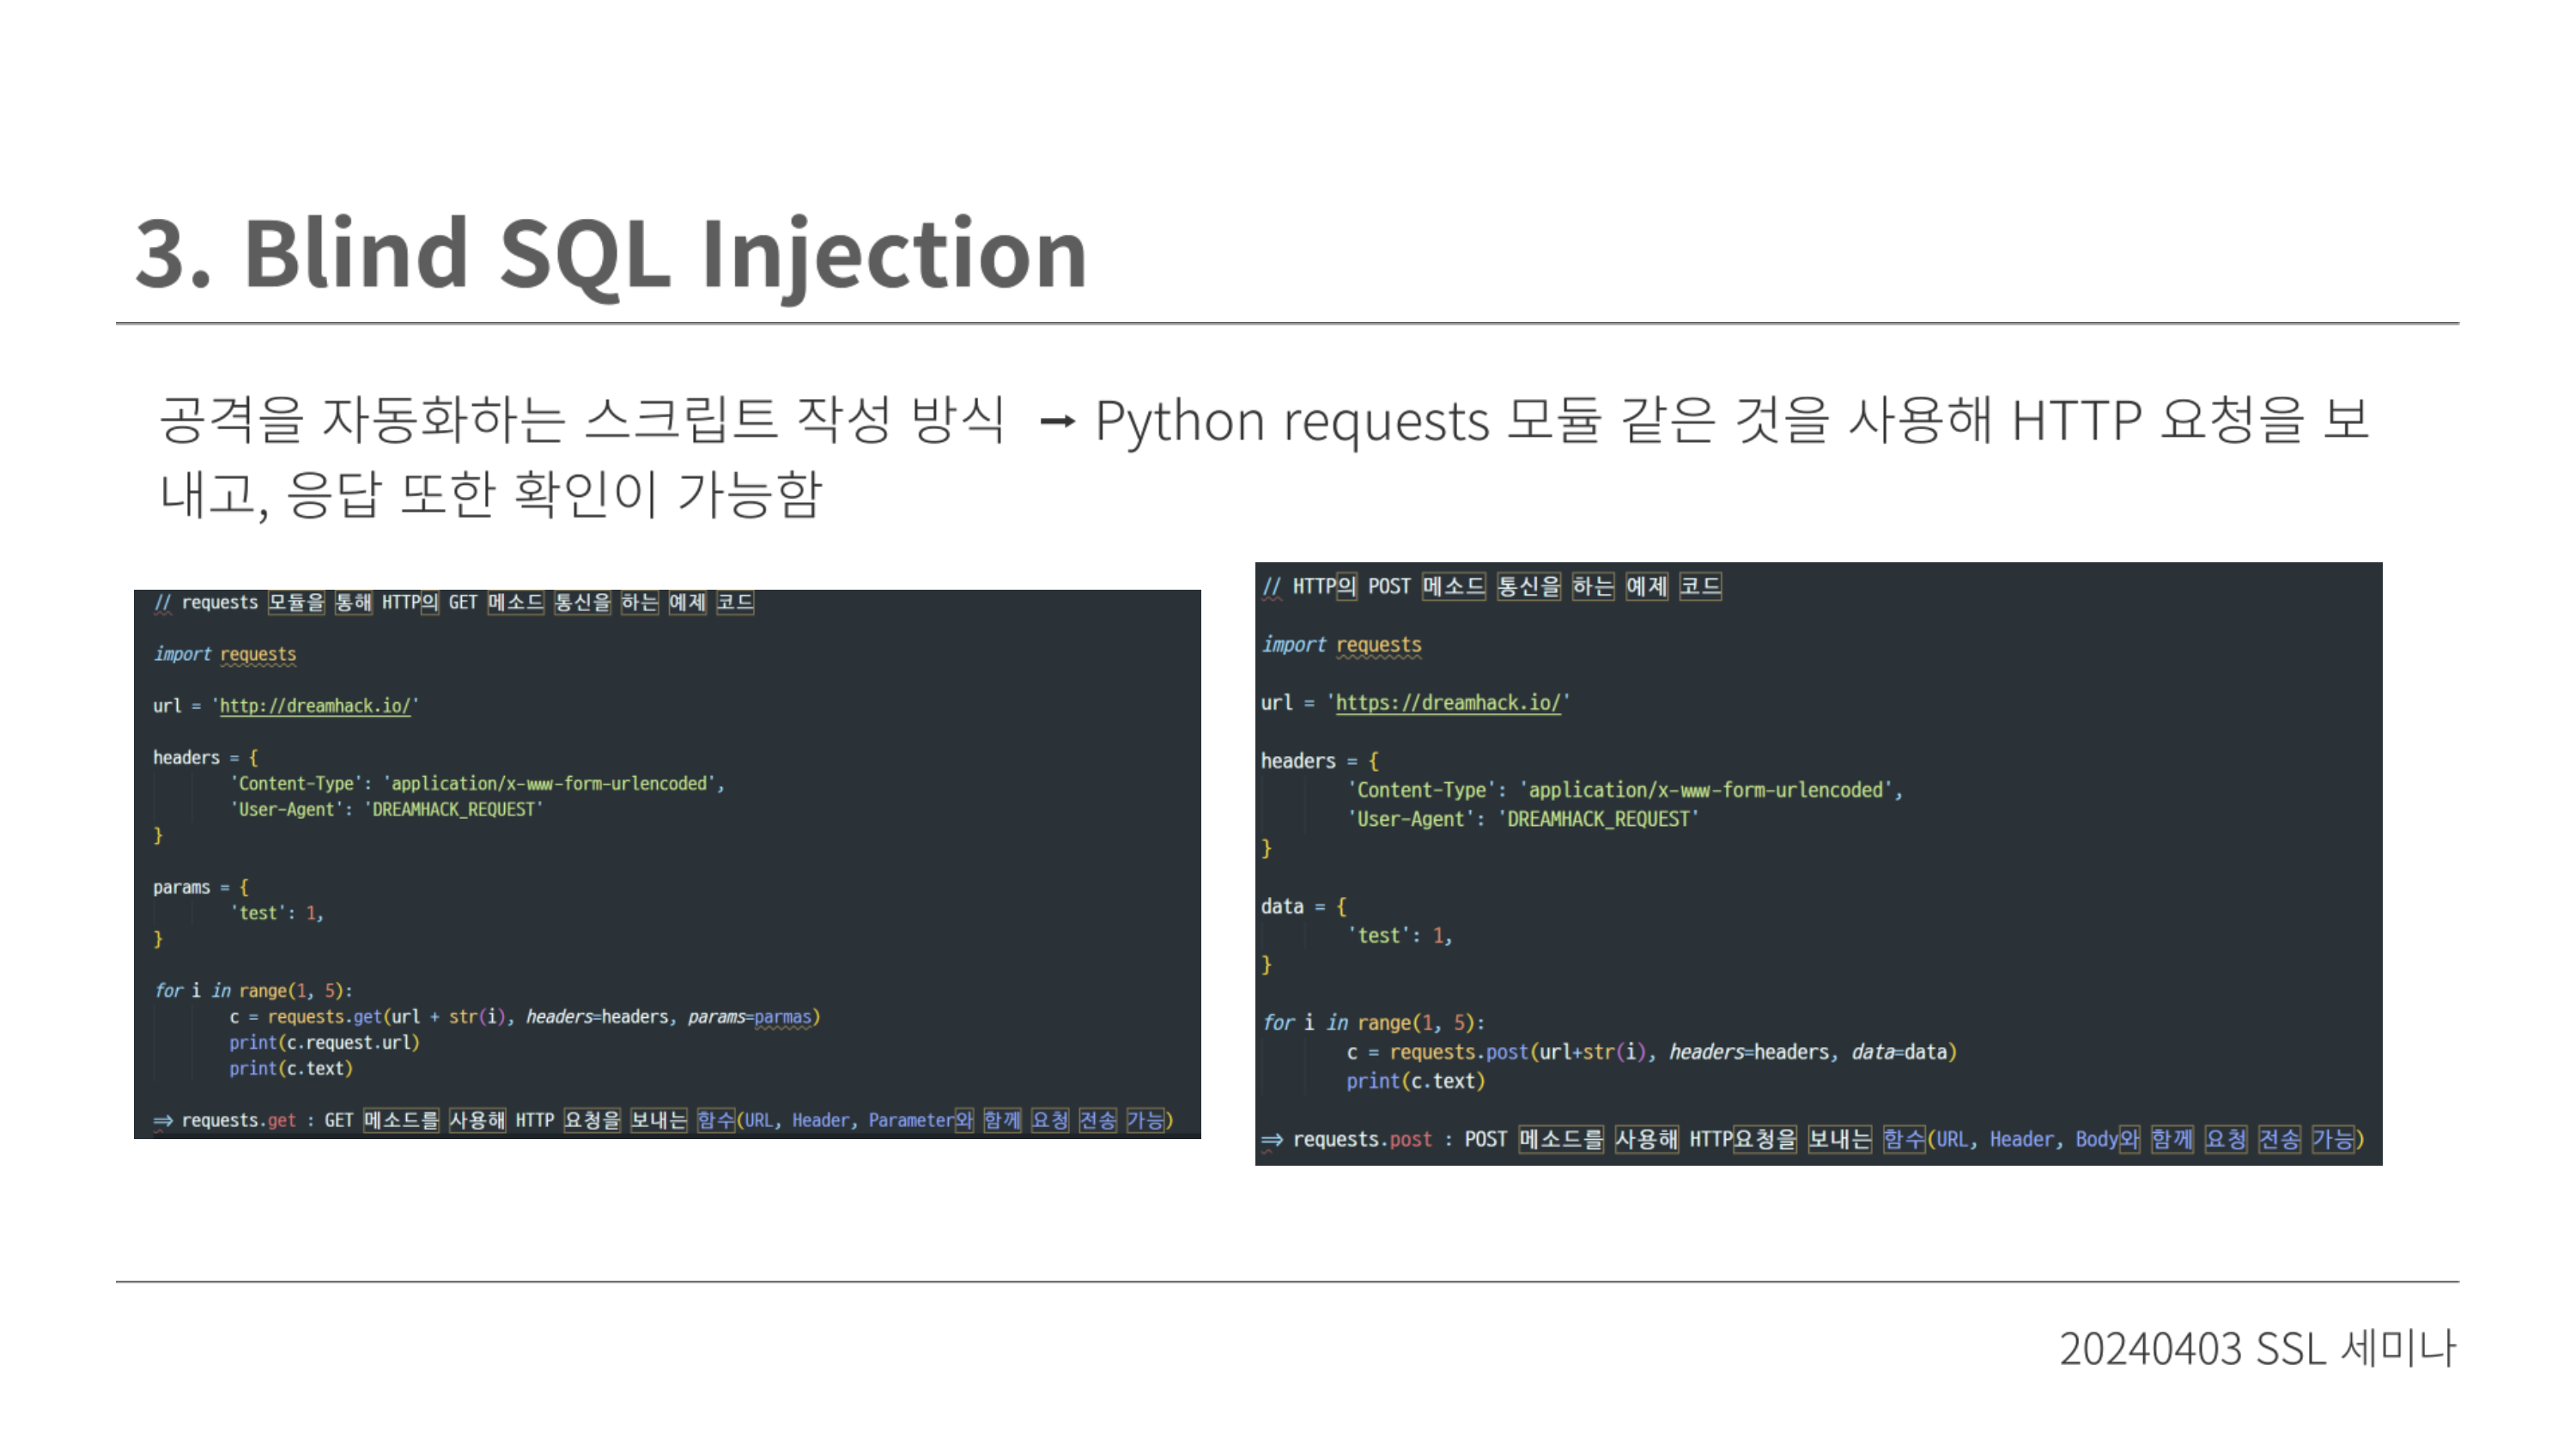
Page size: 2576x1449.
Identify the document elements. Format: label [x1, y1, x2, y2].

text_box [1183, 322, 2460, 325]
picture [1935, 1301, 2556, 1419]
text_box [1255, 594, 2383, 1167]
text_box [116, 1280, 2460, 1283]
text_box [134, 590, 1202, 1139]
picture [106, 156, 2423, 585]
